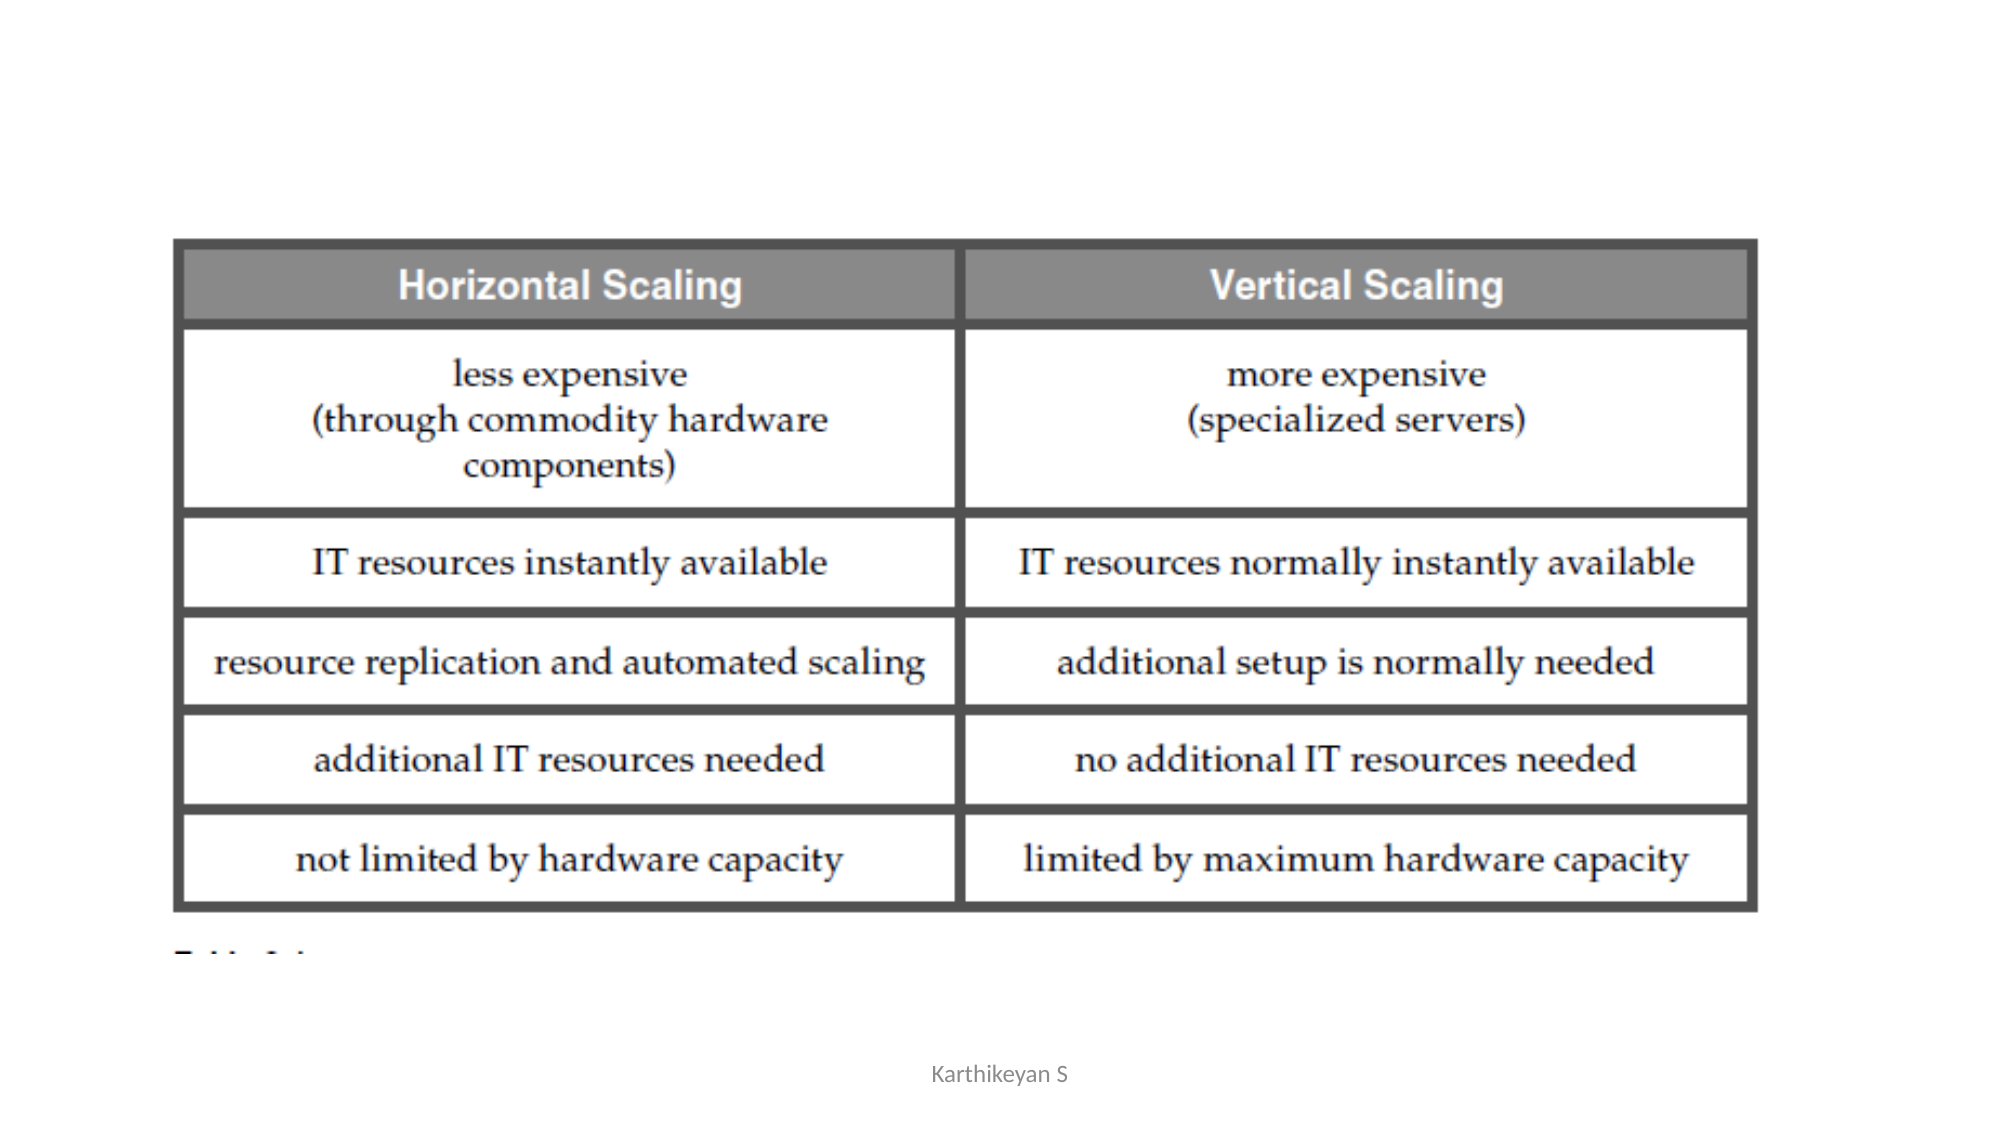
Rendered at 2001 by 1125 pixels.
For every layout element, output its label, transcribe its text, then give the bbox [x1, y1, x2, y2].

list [137, 196, 1832, 954]
footer Karthikeyan S [662, 1042, 1338, 1103]
